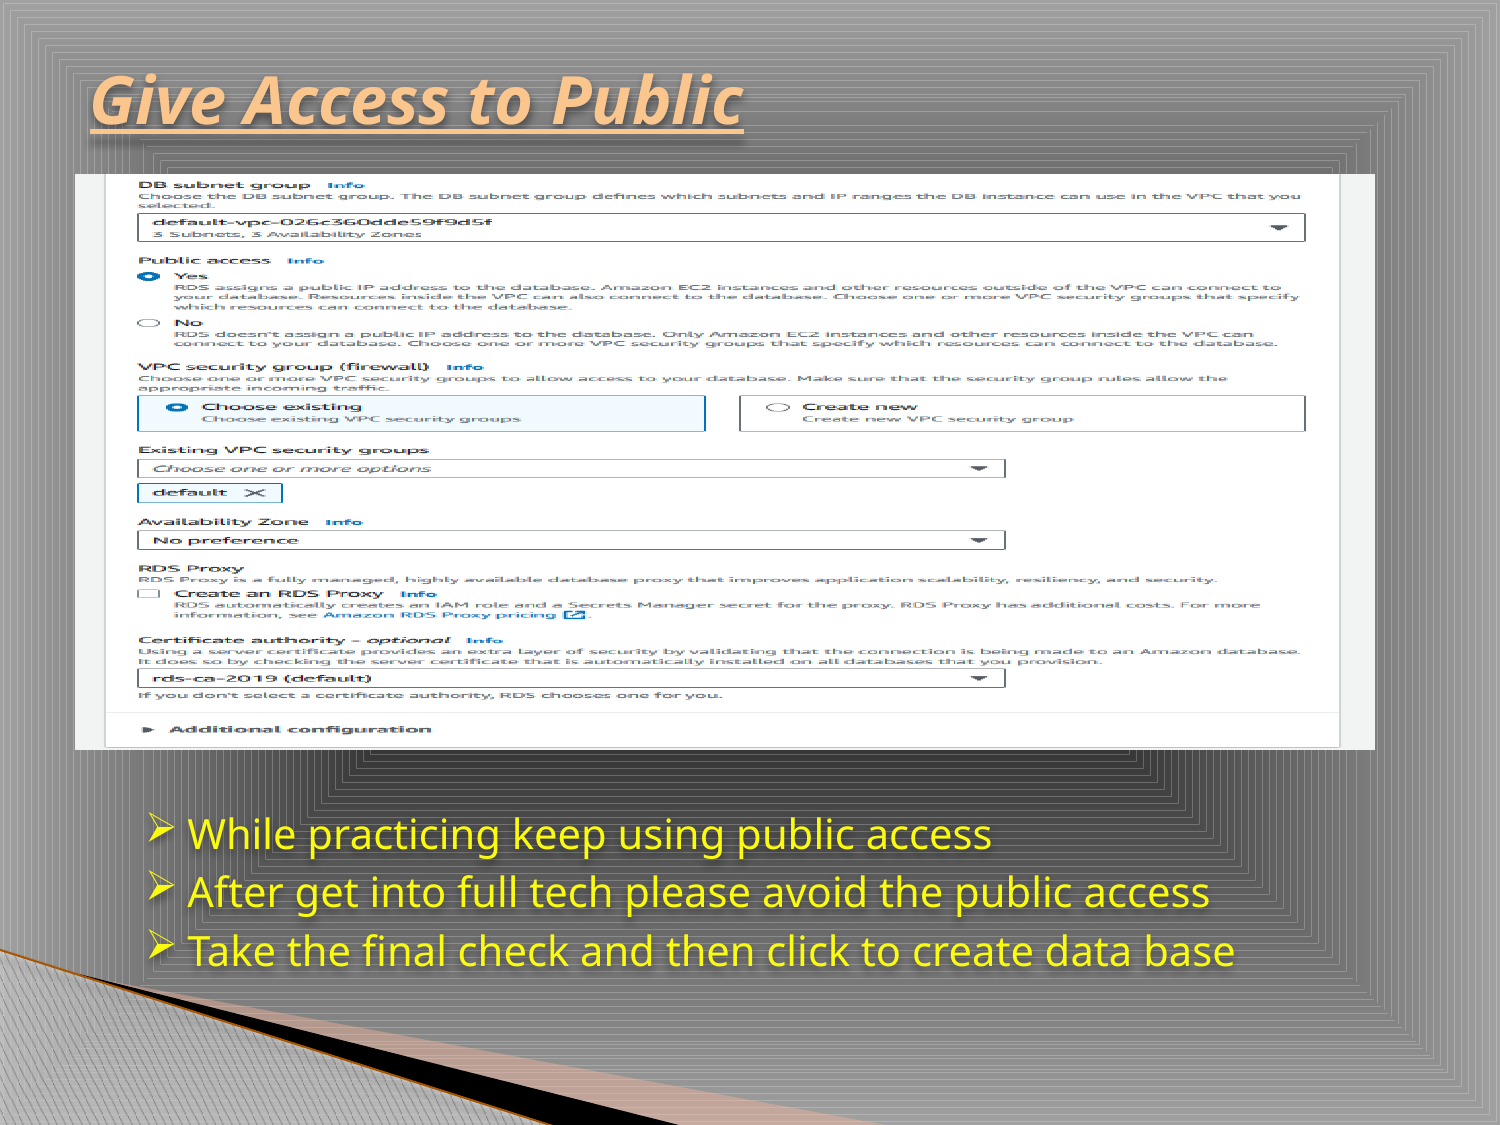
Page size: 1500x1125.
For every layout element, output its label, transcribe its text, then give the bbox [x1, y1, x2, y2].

list While practicing keep using public access After get into full tech please avoid the public access Take the final check and then click to create data base [112, 800, 1413, 1019]
title Give Access to Public [75, 0, 1425, 188]
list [74, 174, 1376, 751]
